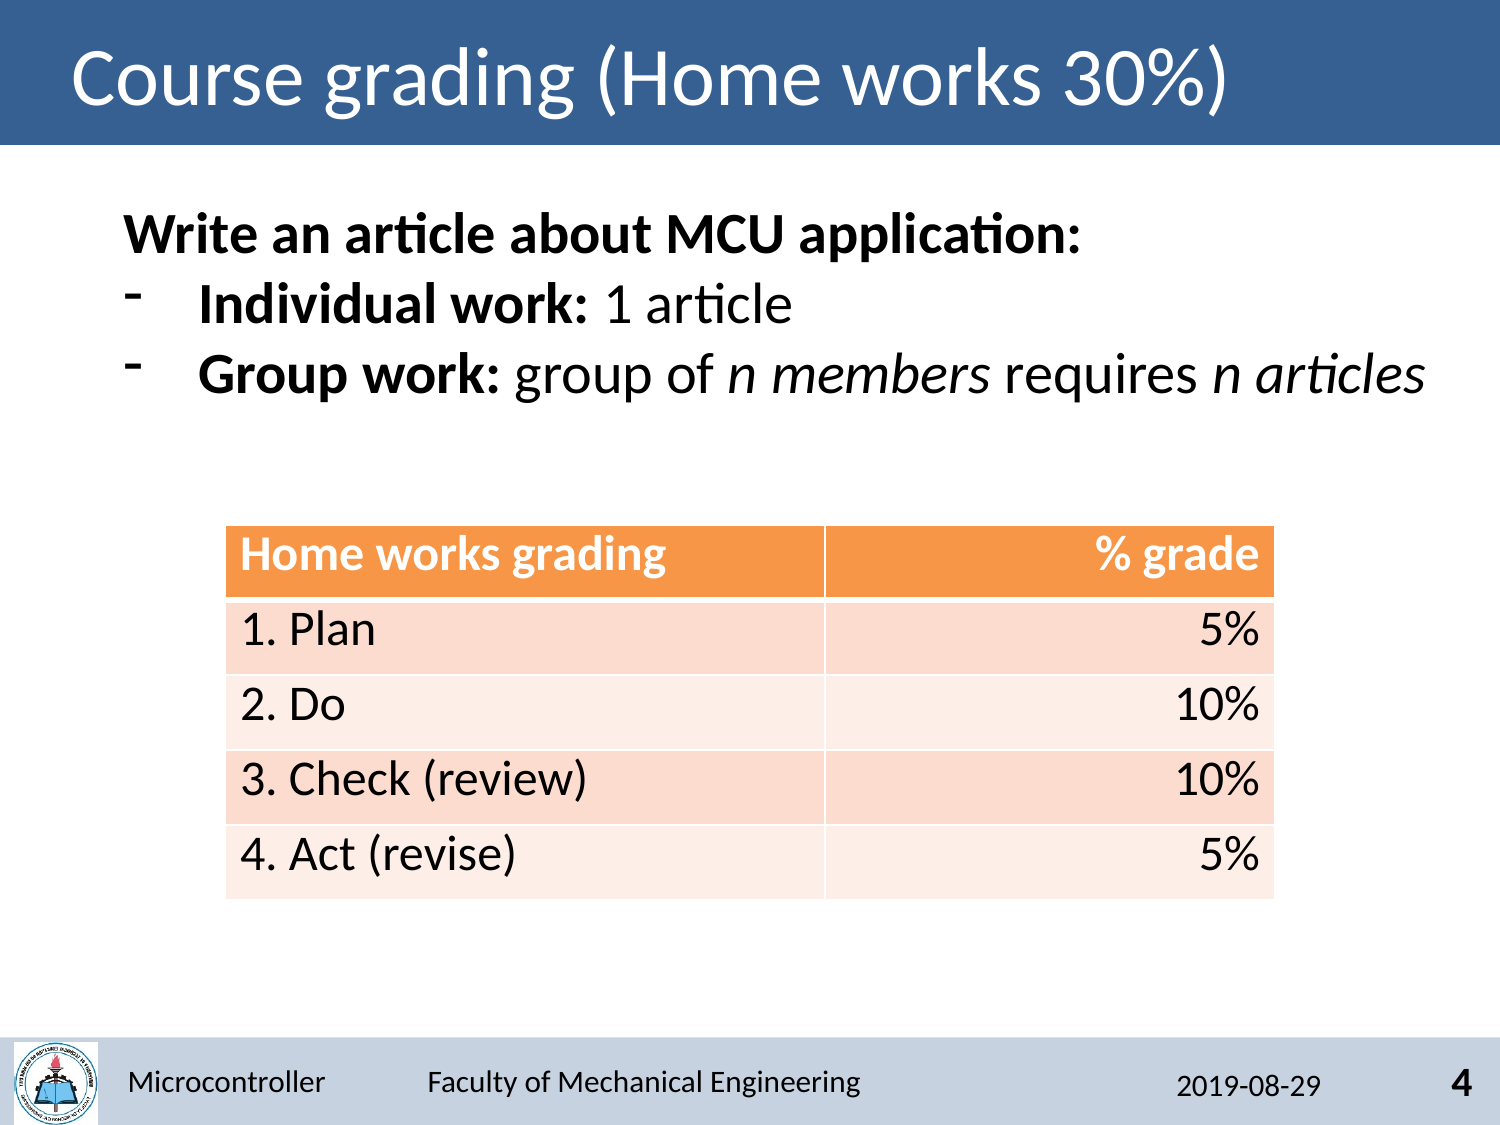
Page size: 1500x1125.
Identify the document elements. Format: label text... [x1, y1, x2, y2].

table_cell 10% [826, 676, 1274, 749]
title Course grading (Home works 30%) [0, 0, 1500, 145]
table_cell 3. Check (review) [226, 751, 824, 824]
text_box Write an article about MCU application: Individual work: 1 article Group work: group of n members requires n articles [108, 187, 1441, 553]
table_cell 5% [826, 603, 1274, 674]
table_header % grade [826, 526, 1274, 597]
picture [14, 1042, 98, 1125]
table_cell 2. Do [226, 676, 824, 749]
table_header Home works grading [226, 526, 824, 597]
table_cell 1. Plan [226, 603, 824, 674]
table_cell 5% [826, 826, 1274, 899]
table_cell 10% [826, 751, 1274, 824]
table_cell 4. Act (revise) [226, 826, 824, 899]
